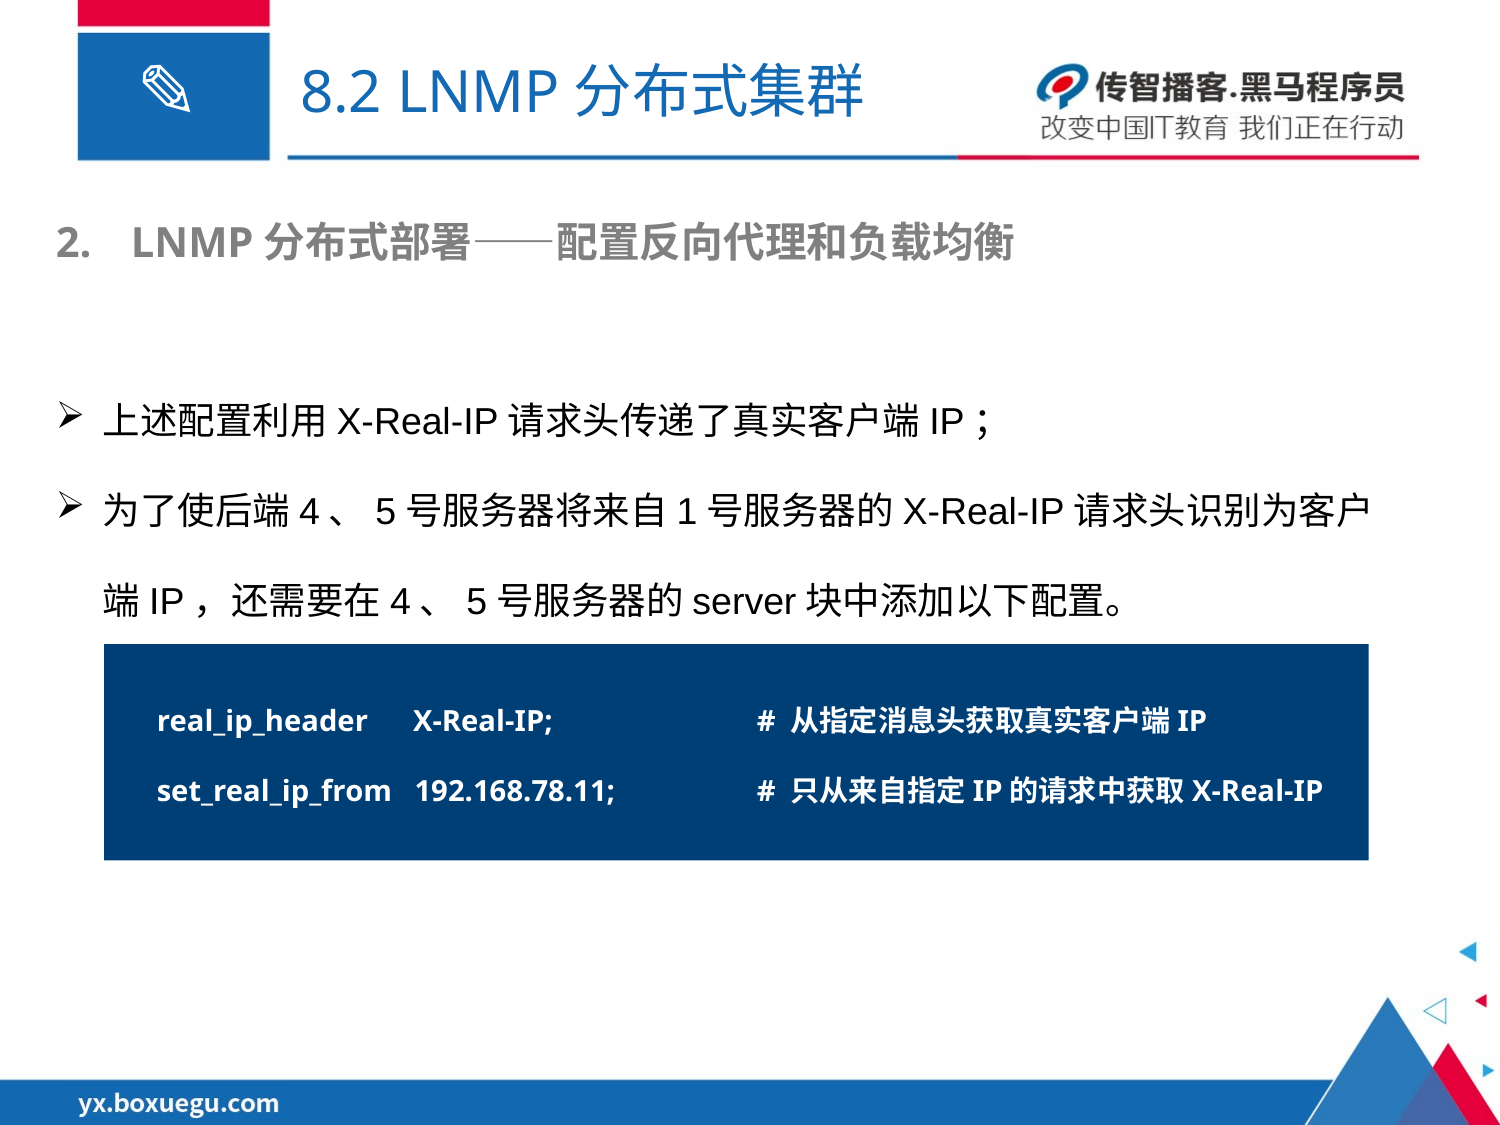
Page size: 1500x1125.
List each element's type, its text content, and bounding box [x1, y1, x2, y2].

text_box LNMP分布式部署——配置反向代理和负载均衡 [41, 208, 1424, 274]
picture [0, 1, 1500, 1125]
text_box 上述配置利用X-Real-IP请求头传递了真实客户端IP； 为了使后端4、5号服务器将来自1号服务器的X-Real-IP请求头识别为客户端IP，还需要在4、5号服务器的server块中添加以下配置。 [41, 344, 1409, 630]
title 8.2 LNMP分布式集群 [285, 25, 1137, 153]
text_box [103, 643, 1369, 861]
